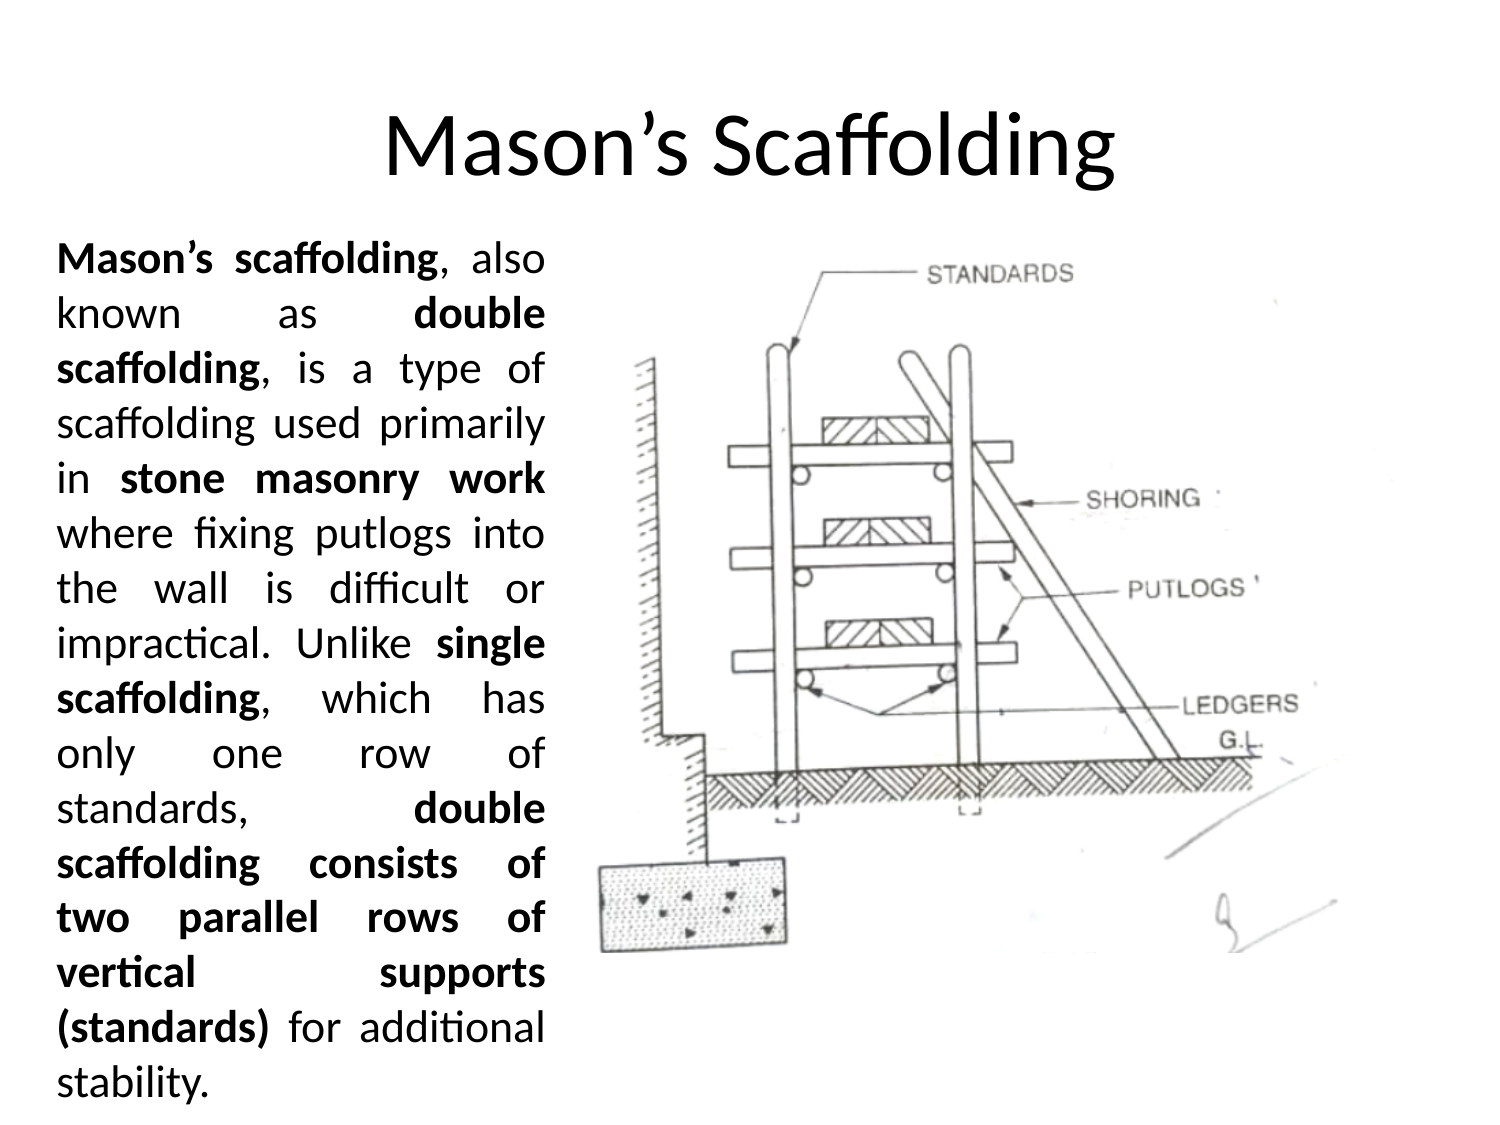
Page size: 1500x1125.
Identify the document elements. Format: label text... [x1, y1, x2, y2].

list Mason’s scaffolding, also known as double scaffolding, is a type of scaffolding used primarily in stone masonry work where fixing putlogs into the wall is difficult or impractical. Unlike single scaffolding, which has only one row of standards, double scaffolding consists of two parallel rows of vertical supports (standards) for additional stability. [41, 219, 561, 1083]
title Mason’s Scaffolding [75, 45, 1425, 233]
picture [643, 195, 1353, 1000]
